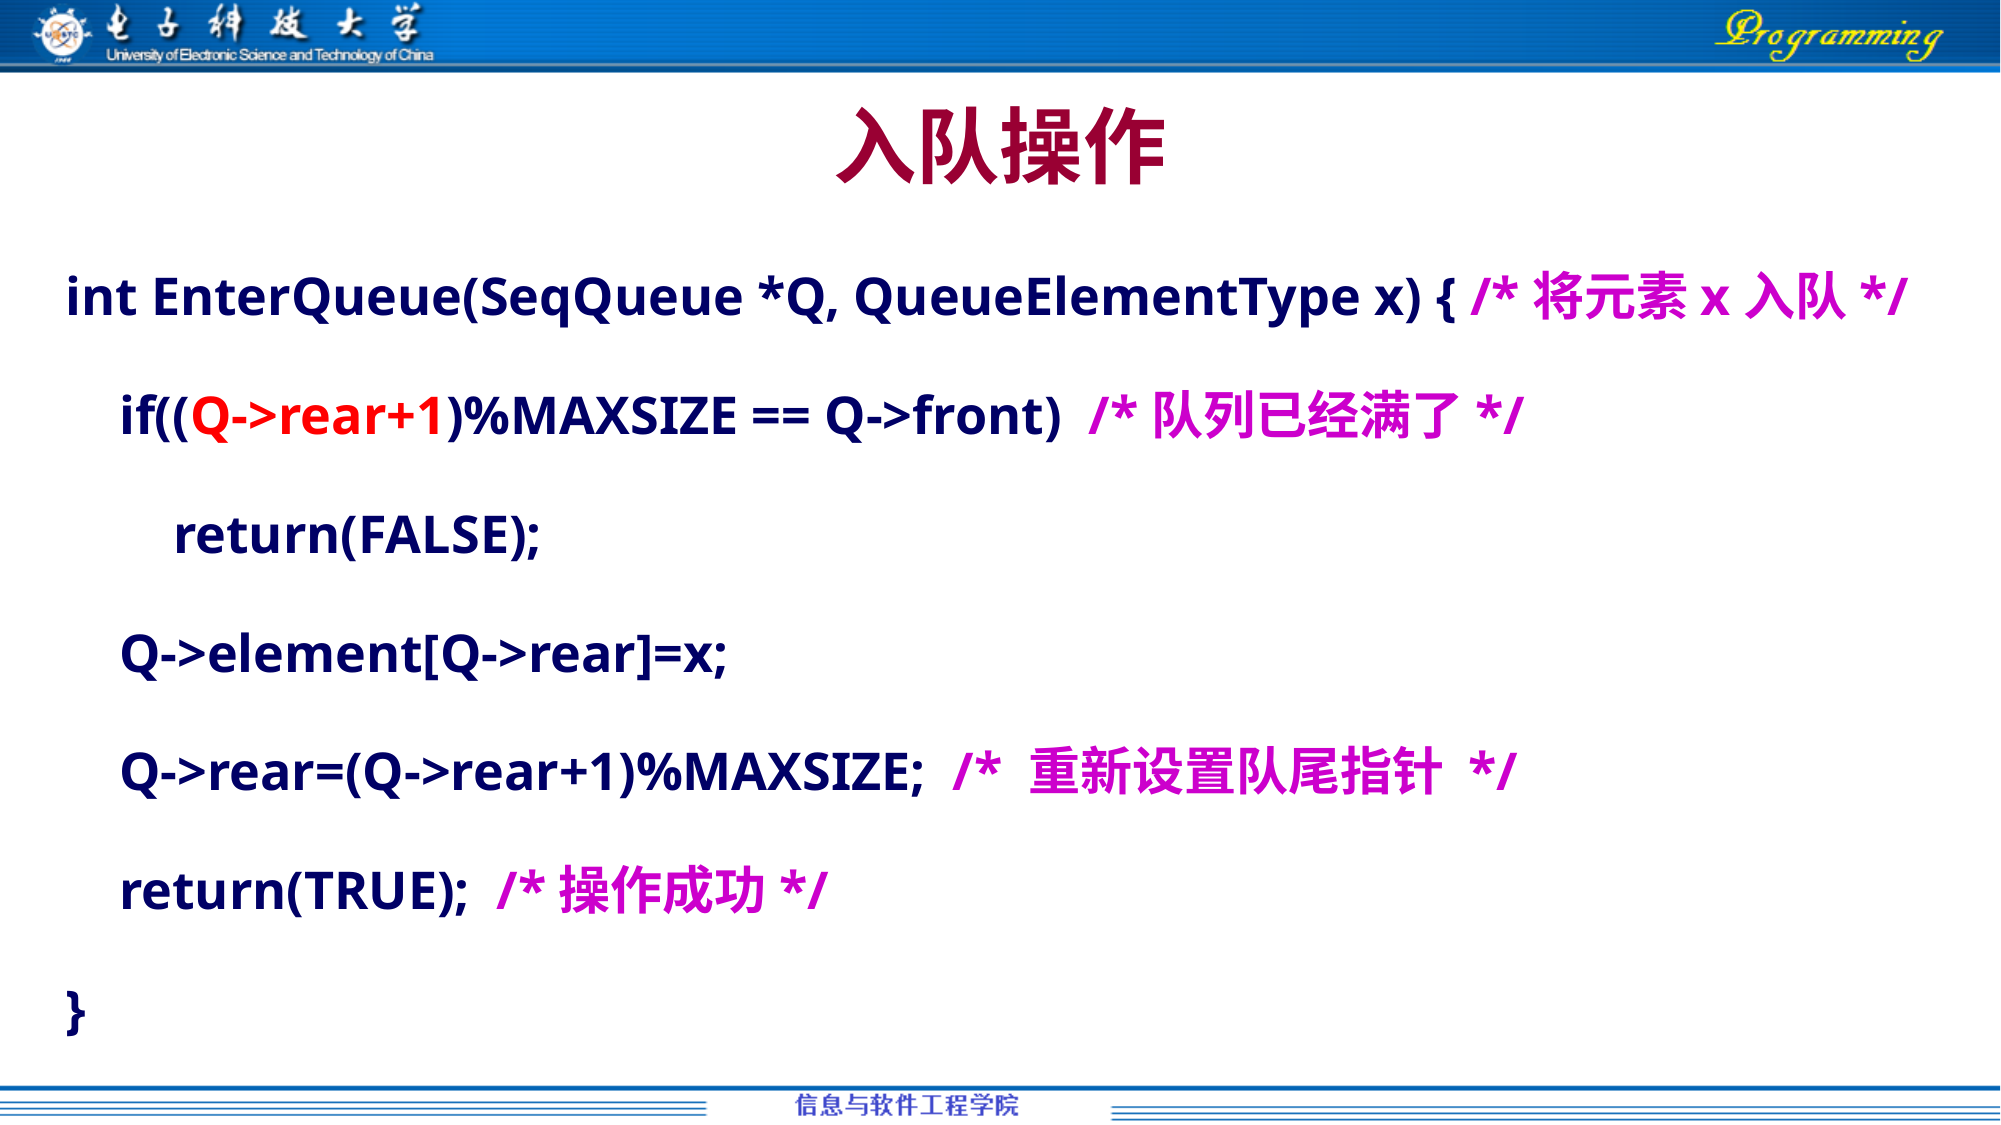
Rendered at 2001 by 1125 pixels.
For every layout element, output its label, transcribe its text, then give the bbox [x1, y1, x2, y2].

list int EnterQueue(SeqQueue *Q, QueueElementType x) { /*将元素x入队*/ if((Q->rear+1)%MAXSIZE == Q->front) /*队列已经满了*/ return(FALSE); Q->element[Q->rear]=x; Q->rear=(Q->rear+1)%MAXSIZE; /* 重新设置队尾指针 */ return(TRUE); /*操作成功*/ } [50, 224, 1963, 1075]
picture [0, 0, 2001, 1125]
title 入队操作 [150, 87, 1850, 200]
